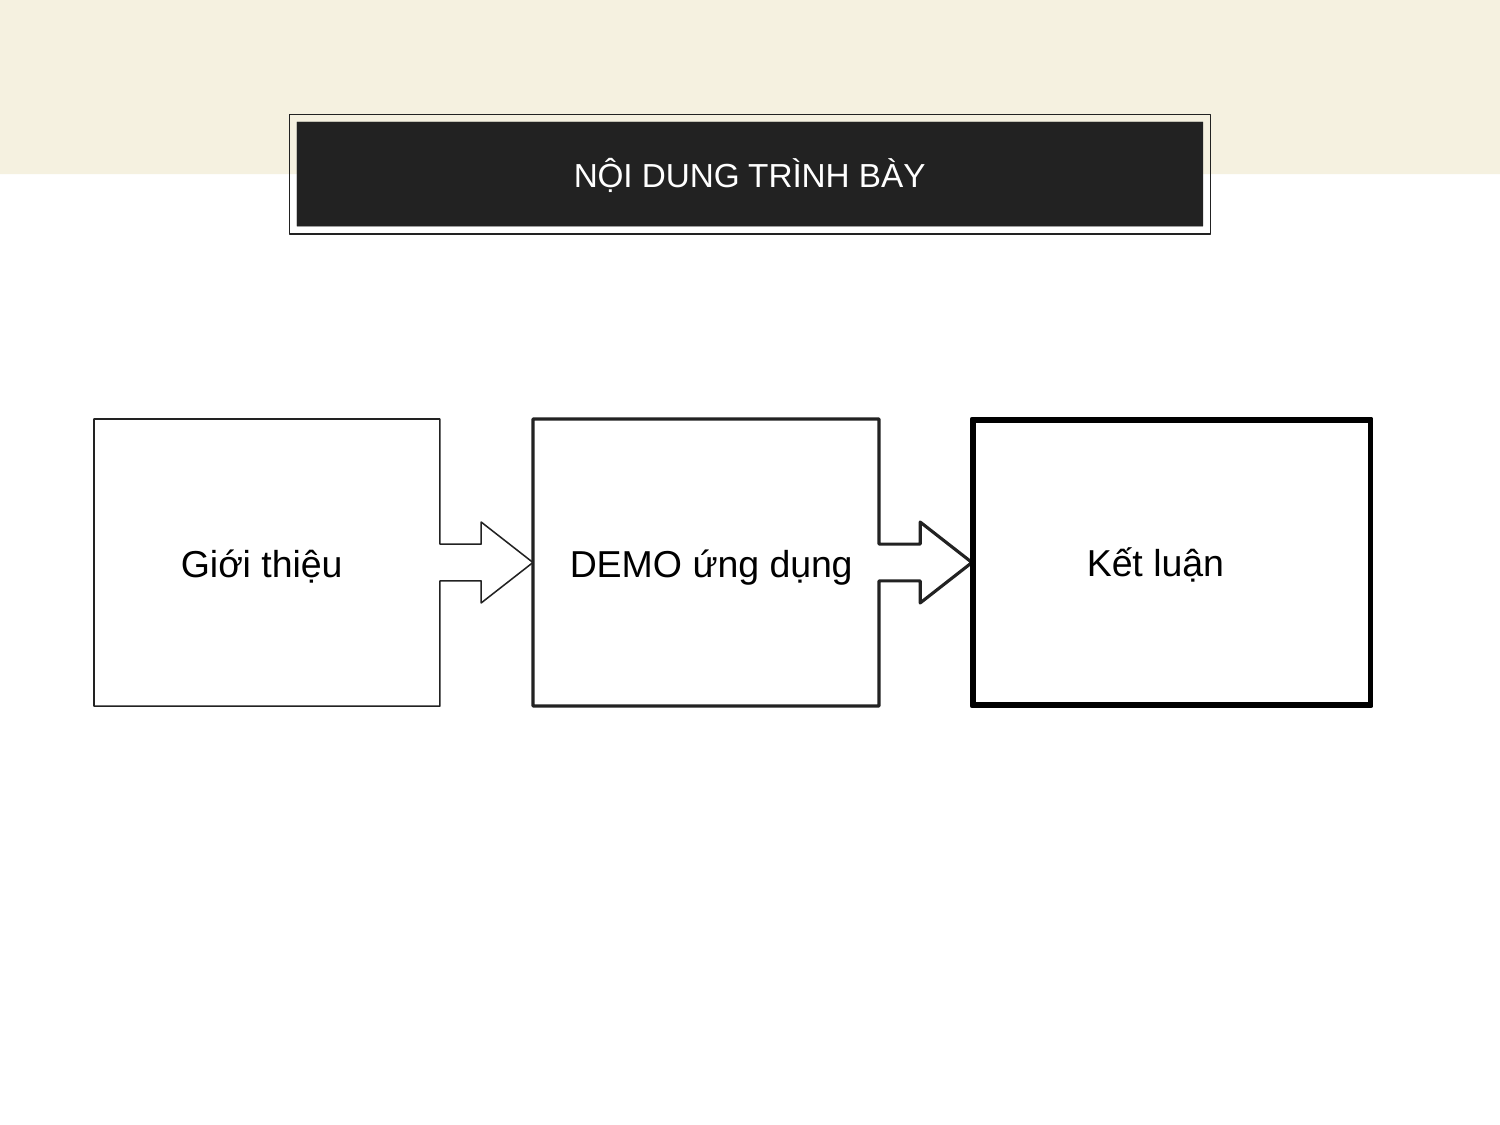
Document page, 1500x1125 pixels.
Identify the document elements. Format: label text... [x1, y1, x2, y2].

text_box [970, 417, 1373, 708]
text_box Giới thiệu [94, 418, 533, 707]
title NỘI DUNG TRÌNH BÀY [296, 121, 1203, 227]
text_box DEMO ứng dụng [533, 418, 970, 707]
text_box Kết luận [1072, 532, 1240, 592]
